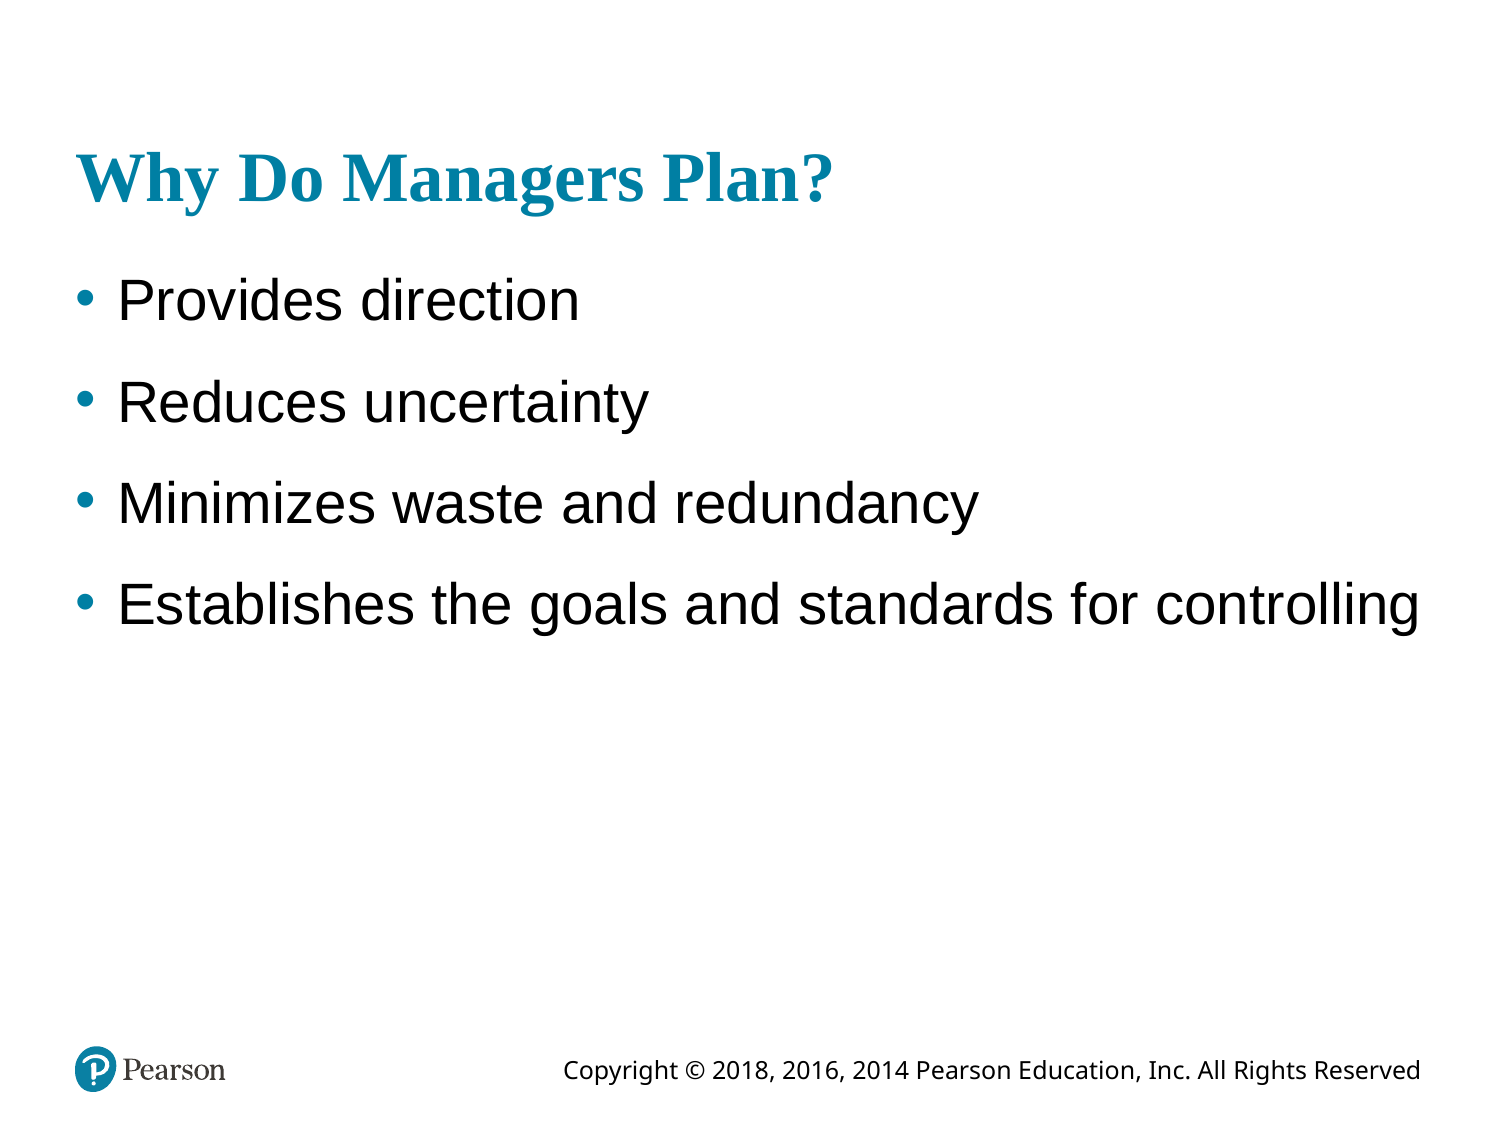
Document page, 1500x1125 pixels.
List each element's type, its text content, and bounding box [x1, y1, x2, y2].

title Why Do Managers Plan? [75, 35, 1425, 216]
list Provides direction Reduces uncertainty Minimizes waste and redundancy Establishes the goals and standards for controlling [75, 262, 1425, 1005]
